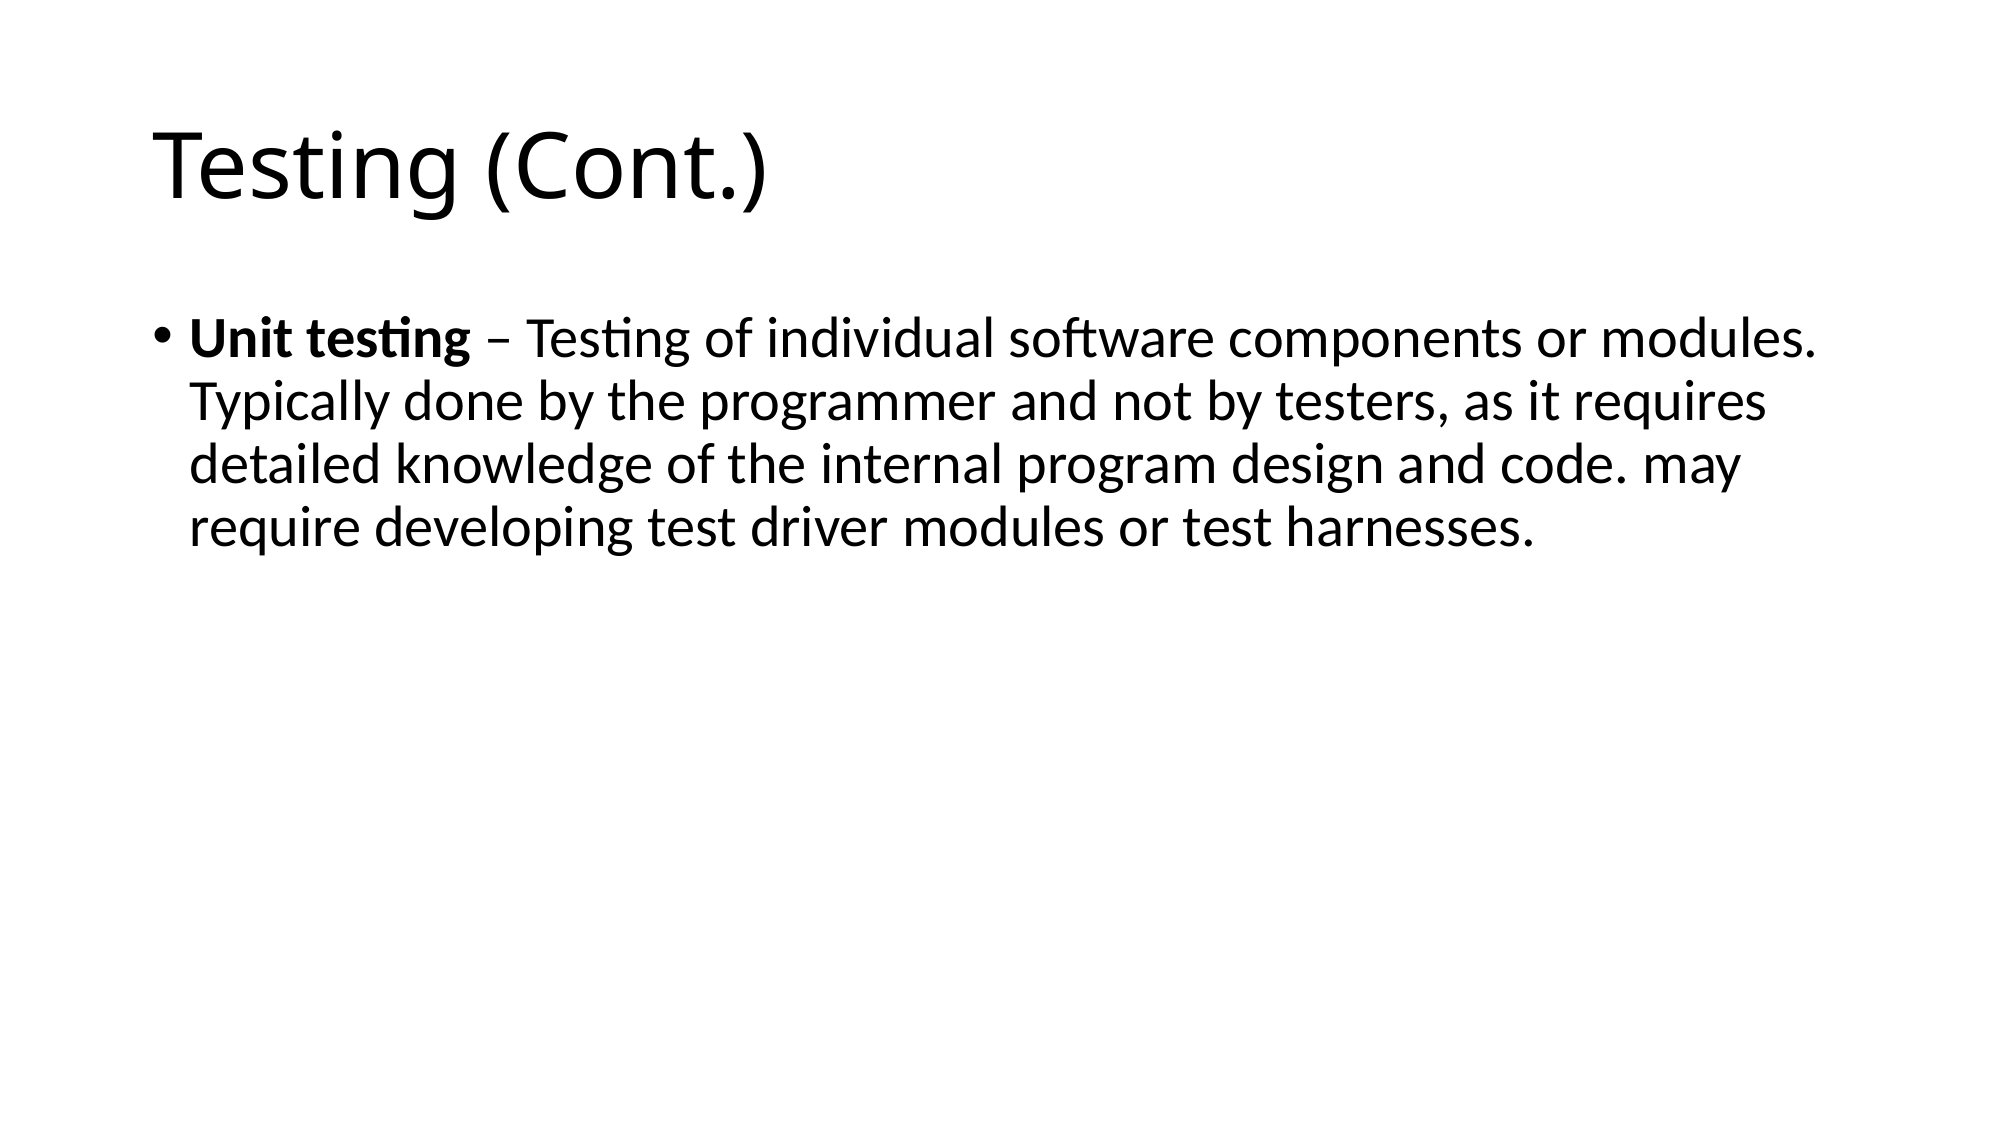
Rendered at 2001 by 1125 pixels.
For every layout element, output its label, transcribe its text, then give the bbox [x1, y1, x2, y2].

title Testing (Cont.) [137, 59, 1863, 278]
list Unit testing – Testing of individual software components or modules. Typically done by the programmer and not by testers, as it requires detailed knowledge of the internal program design and code. may require developing test driver modules or test harnesses. [137, 299, 1863, 1014]
